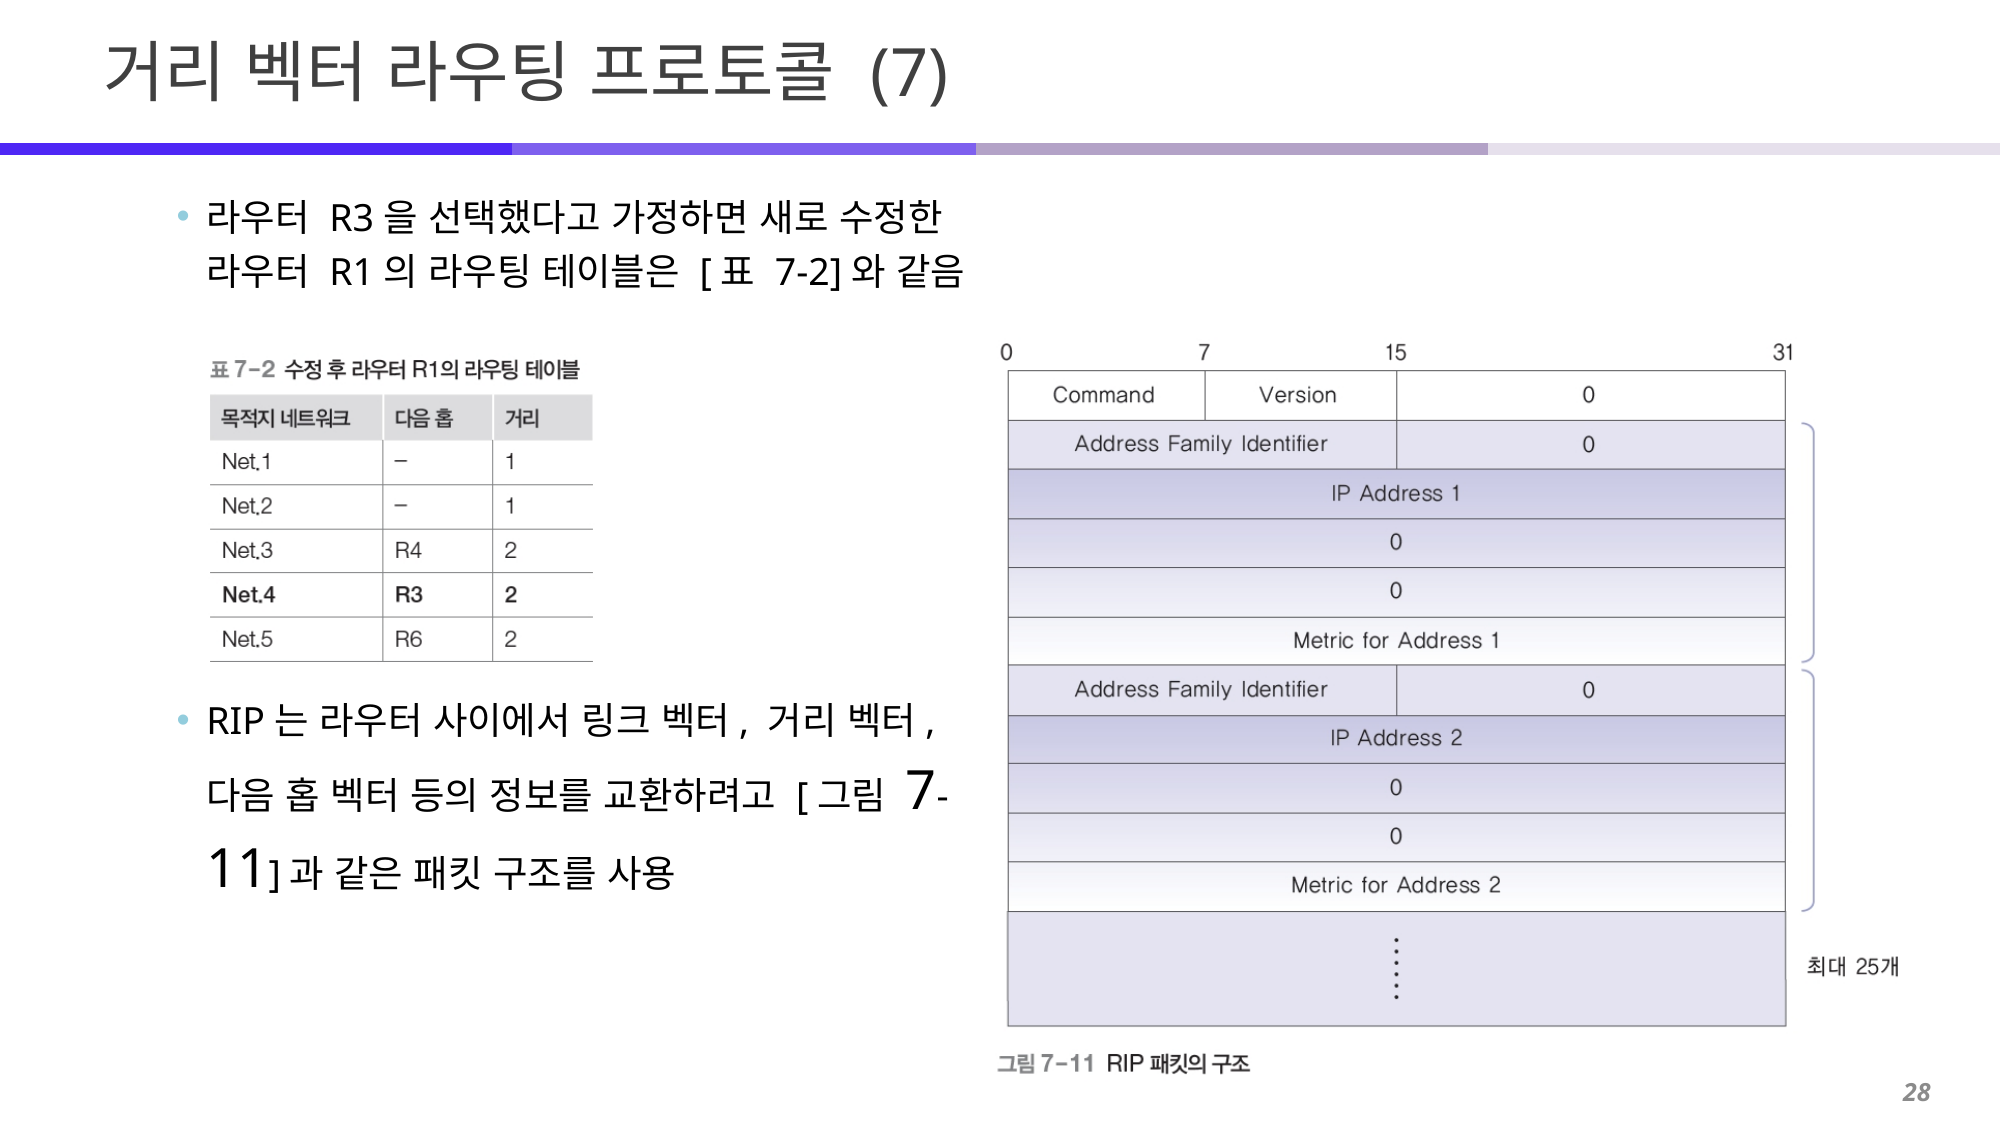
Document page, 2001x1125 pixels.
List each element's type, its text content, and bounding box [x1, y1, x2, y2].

picture [199, 353, 601, 666]
list 라우터 R3을 선택했다고 가정하면 새로 수정한 라우터 R1의 라우팅 테이블은 [표 7-2]와 같음 RIP는 라우터 사이에서 링크 벡터, 거리 벡터, 다음 홉 벡터 등의 정보를 교환하려고 [그림 7-11]과 같은 패킷 구조를 사용 [88, 176, 988, 1083]
title 거리 벡터 라우팅 프로토콜 (7) [88, 18, 1920, 122]
picture [987, 337, 1905, 1082]
